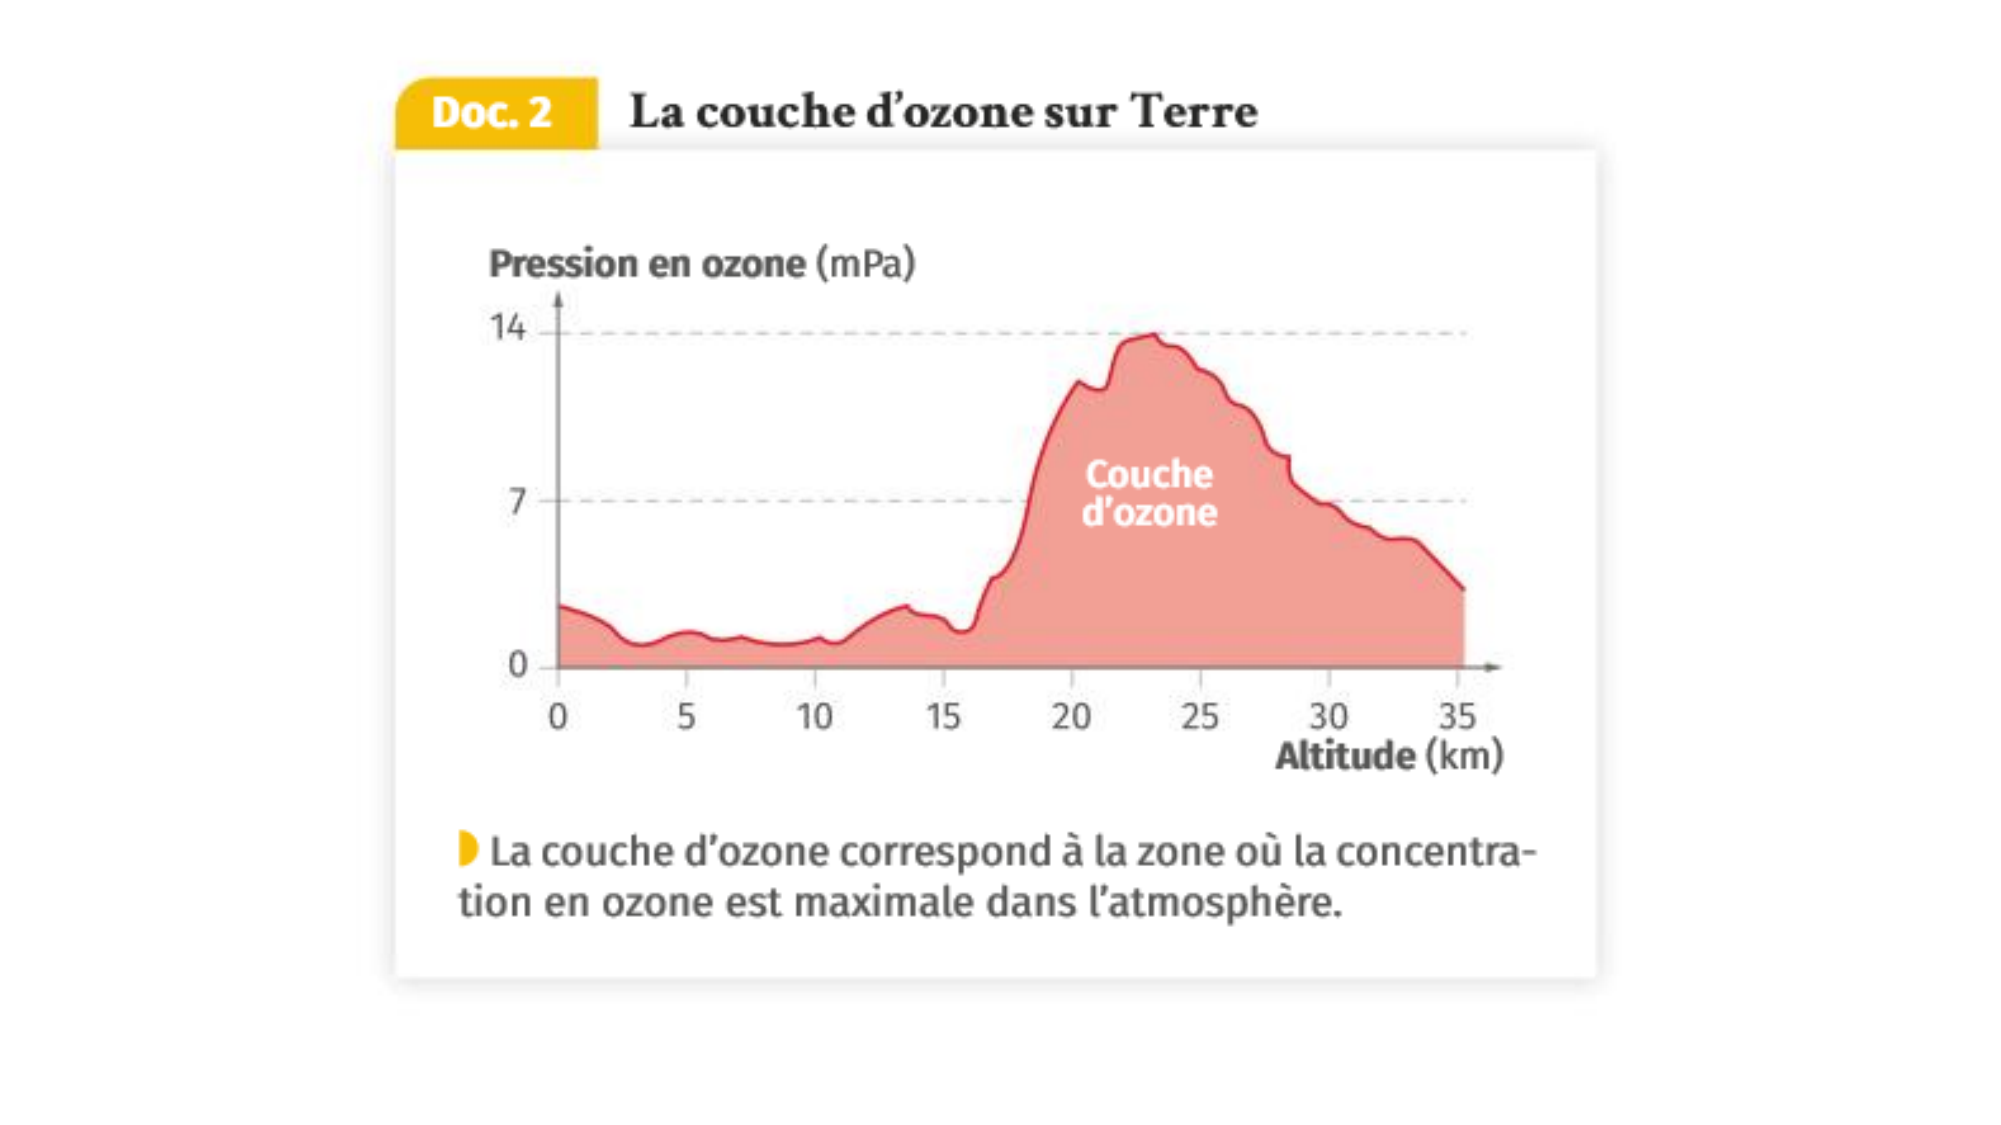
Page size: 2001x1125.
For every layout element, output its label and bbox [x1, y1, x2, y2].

picture [343, 0, 1701, 1019]
